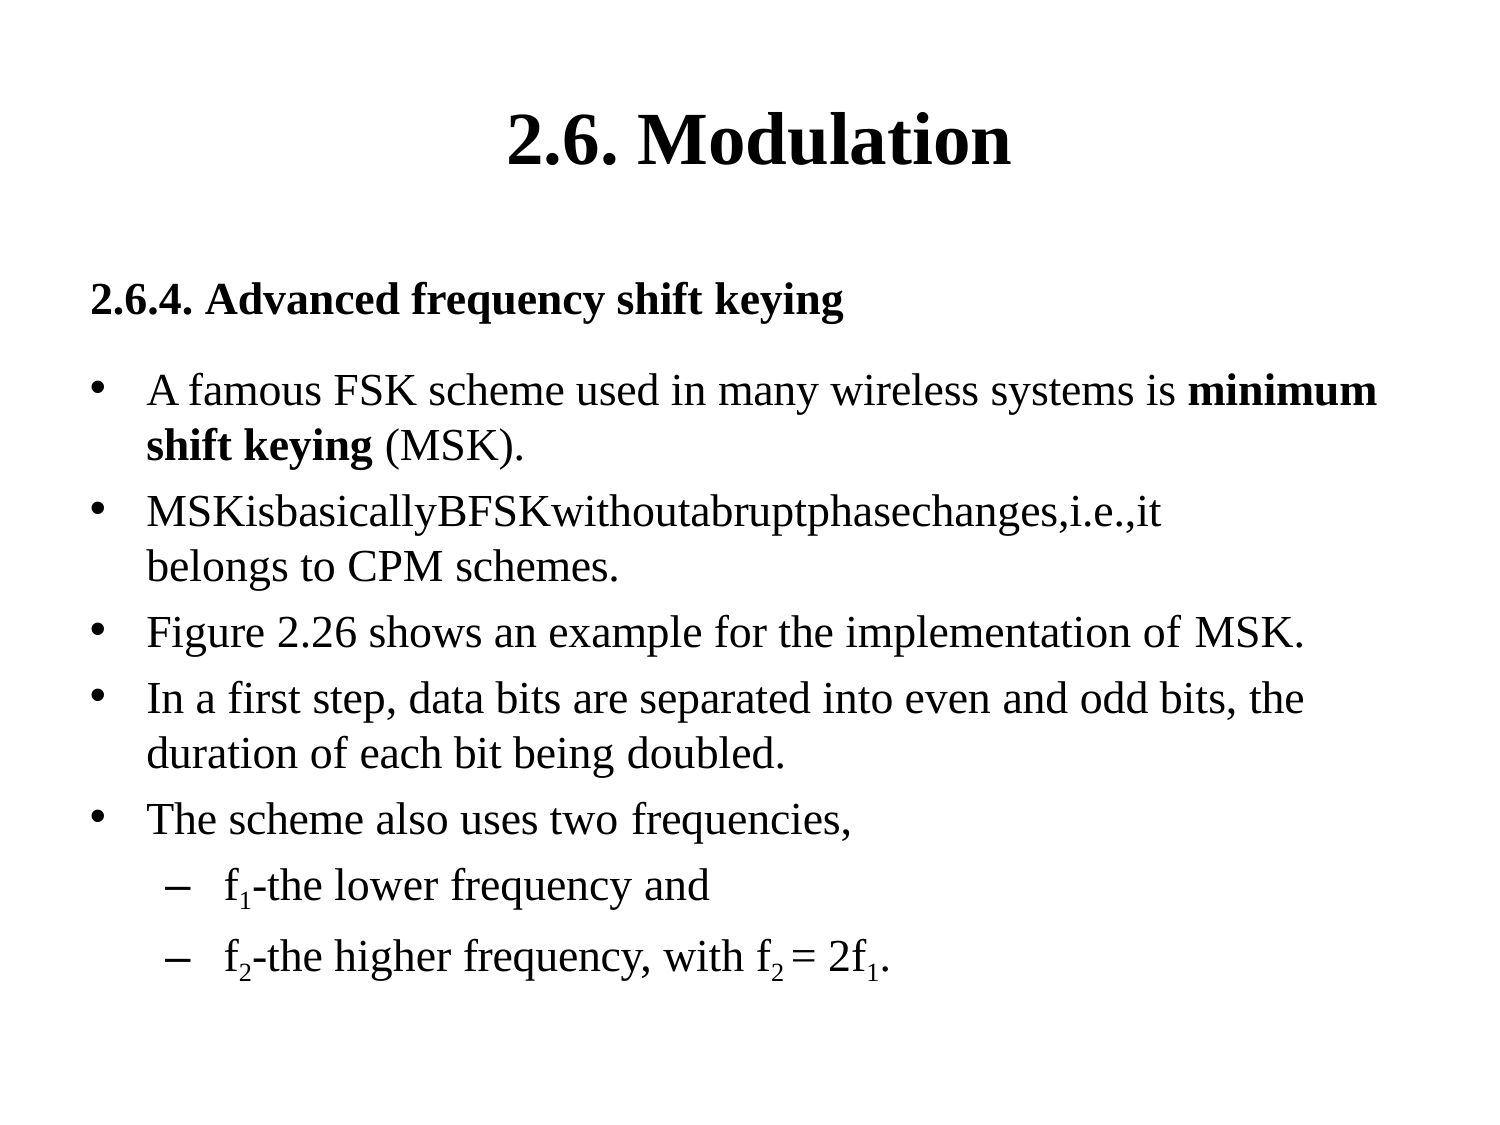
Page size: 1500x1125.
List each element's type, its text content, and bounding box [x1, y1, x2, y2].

text_box 2.6.4. Advanced frequency shift keying A famous FSK scheme used in many wireless systems is minimum shift keying (MSK). MSKisbasicallyBFSKwithoutabruptphasechanges,i.e.,it belongs to CPM schemes. Figure 2.26 shows an example for the implementation of MSK. In a first step, data bits are separated into even and odd bits, the duration of each bit being doubled. The scheme also uses two frequencies, f1-the lower frequency and f2-the higher frequency, with f2 = 2f1. [85, 266, 1415, 987]
title 2.6. Modulation [504, 87, 1015, 266]
